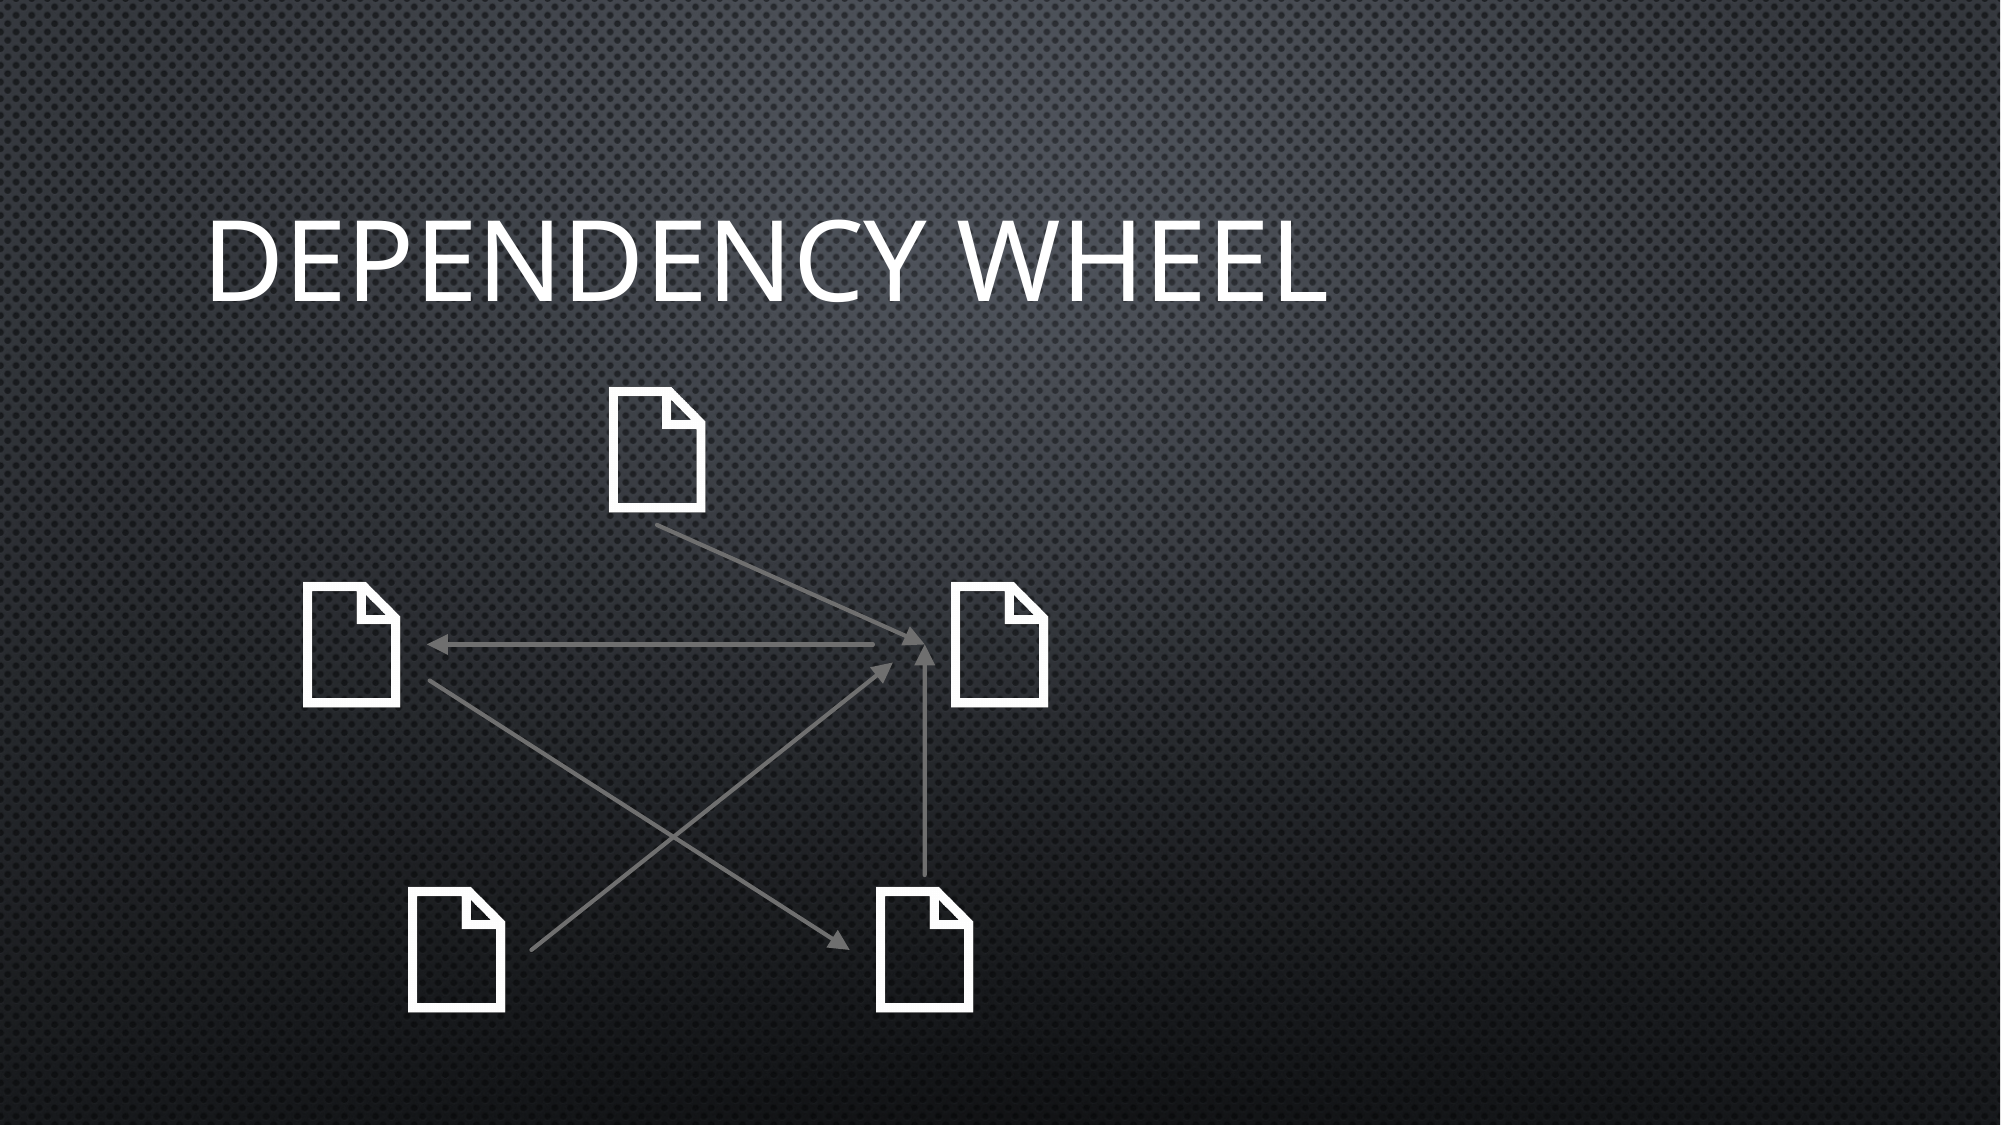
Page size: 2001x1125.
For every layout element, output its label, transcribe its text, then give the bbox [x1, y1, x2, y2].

title Dependency Wheel [187, 99, 1813, 413]
picture [276, 569, 428, 720]
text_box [429, 680, 850, 951]
picture [925, 569, 1075, 720]
picture [581, 374, 733, 526]
picture [381, 874, 532, 1026]
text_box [656, 524, 925, 645]
picture [849, 874, 1000, 1026]
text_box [531, 662, 894, 951]
